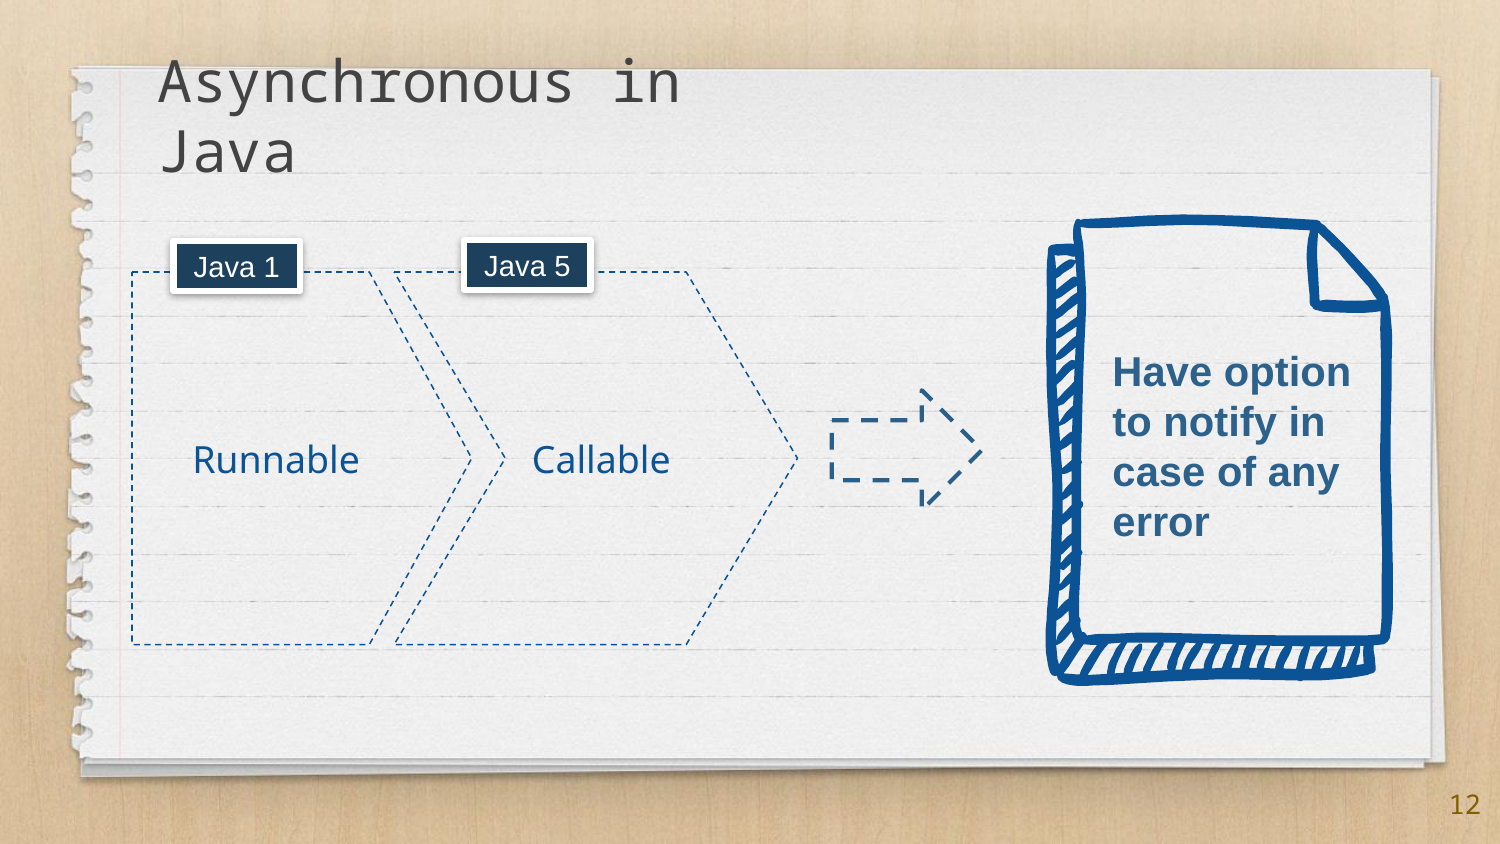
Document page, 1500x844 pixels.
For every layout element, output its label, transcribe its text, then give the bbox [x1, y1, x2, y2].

picture [0, 0, 1500, 844]
text_box Java 5 [461, 237, 594, 293]
title Asynchronous in Java [142, 58, 795, 200]
slide_number 12 [1429, 767, 1500, 844]
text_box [1045, 214, 1393, 687]
text_box Callable [394, 272, 798, 645]
text_box Runnable [131, 272, 472, 645]
text_box [829, 388, 983, 511]
text_box Java 1 [170, 238, 303, 294]
